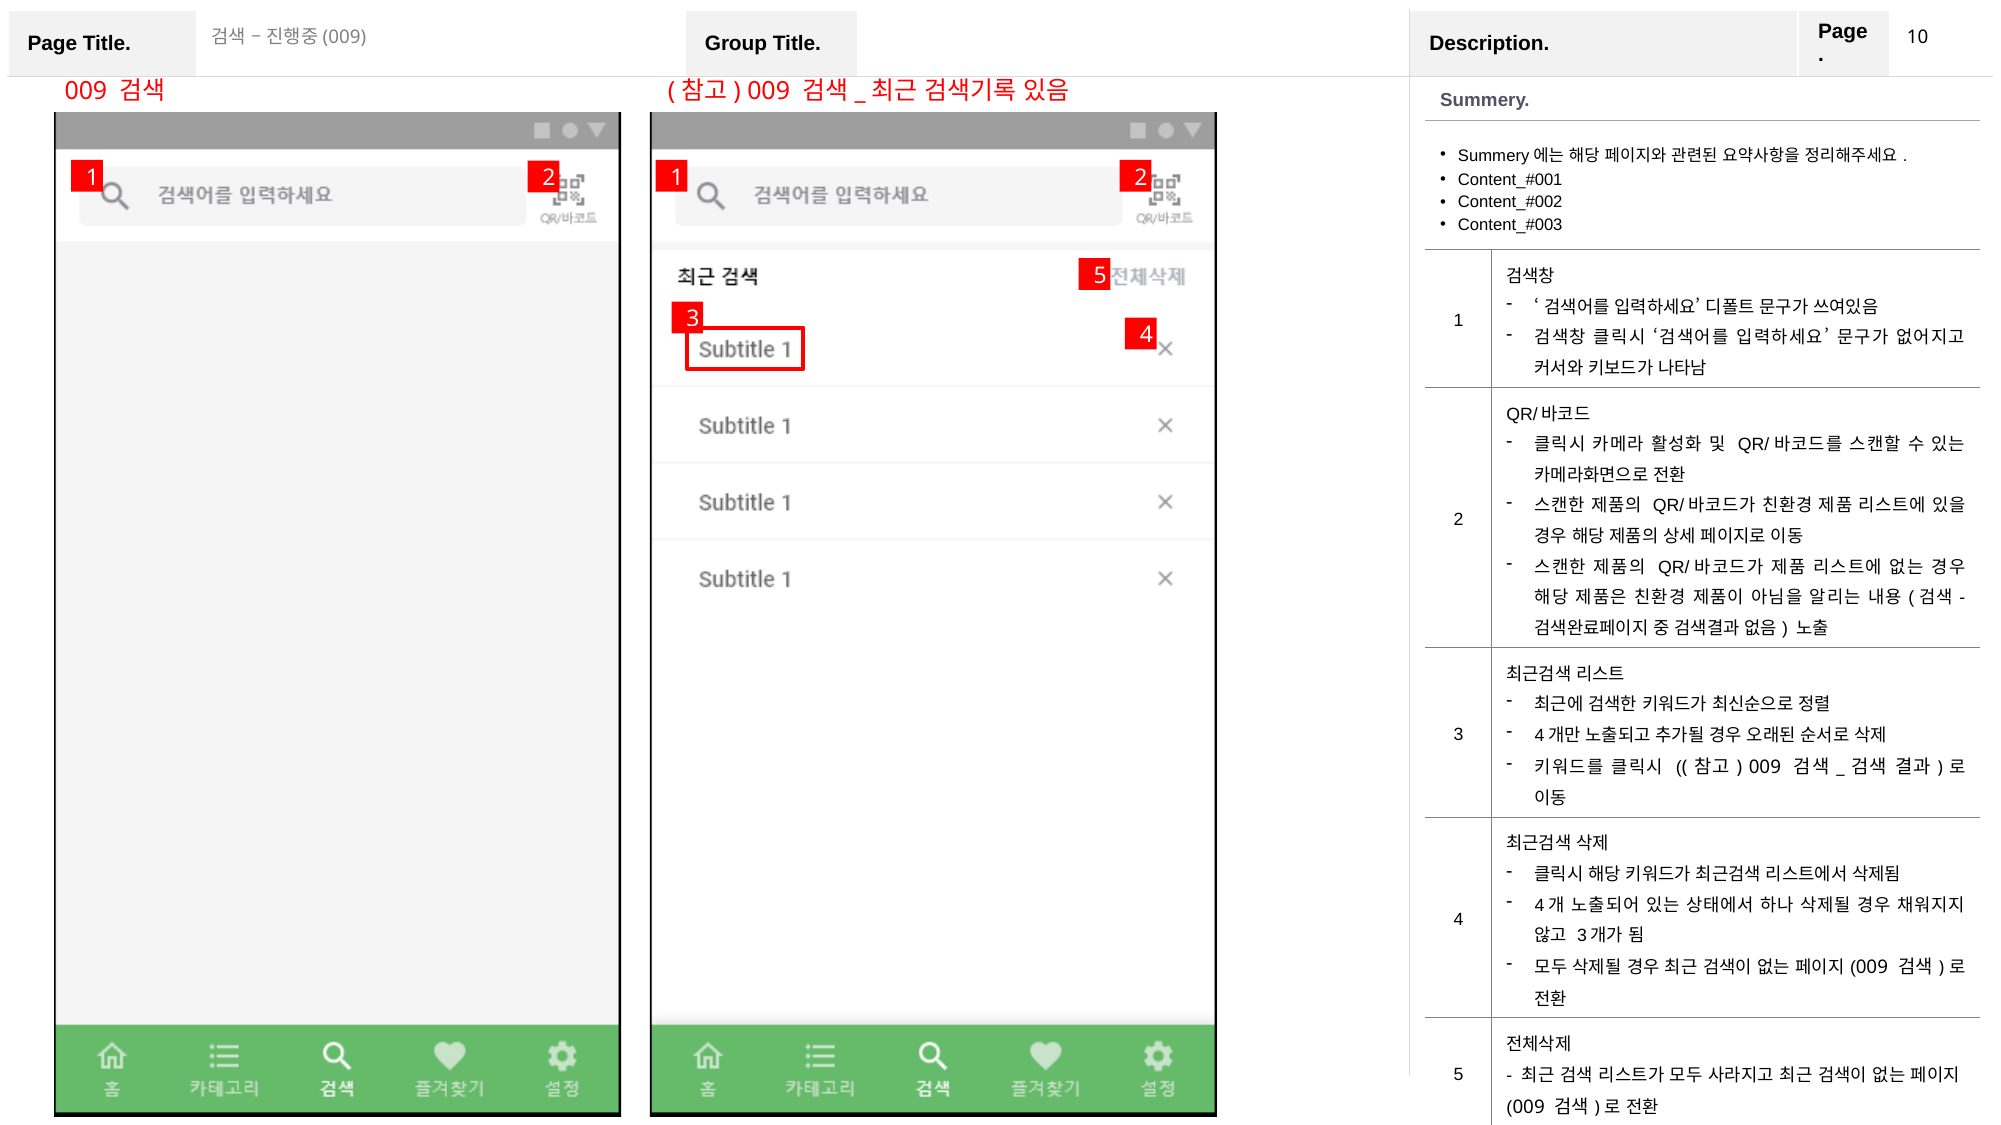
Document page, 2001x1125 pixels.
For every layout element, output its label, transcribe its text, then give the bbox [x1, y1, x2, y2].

table_cell 4 [1425, 818, 1491, 1017]
table_cell 전체삭제 - 최근 검색 리스트가 모두 사라지고 최근 검색이 없는 페이지(009 검색)로 전환 [1492, 1018, 1980, 1125]
table_cell QR/바코드 클릭시 카메라 활성화 및 QR/바코드를 스캔할 수 있는 카메라화면으로 전환 스캔한 제품의 QR/바코드가 친환경 제품 리스트에 있을 경우 해당 제품의 상세 페이지로 이동 스캔한 제품의 QR/바코드가 제품 리스트에 없는 경우 해당 제품은 친환경 제품이 아님을 알리는 내용(검색- 검색완료페이지 중 검색결과 없음) 노출 [1492, 388, 1980, 647]
list 검색 – 진행중(009) [196, 18, 684, 55]
text_box 10 [1892, 17, 2000, 58]
table_cell 최근검색 삭제 클릭시 해당 키워드가 최근검색 리스트에서 삭제됨 4개 노출되어 있는 상태에서 하나 삭제될 경우 채워지지 않고 3개가 됨 모두 삭제될 경우 최근 검색이 없는 페이지(009 검색)로 전환 [1492, 818, 1980, 1017]
table_header Summery. [1425, 78, 1980, 120]
table_cell 3 [1425, 648, 1491, 817]
table_cell 최근검색 리스트 최근에 검색한 키워드가 최신순으로 정렬 4개만 노출되고 추가될 경우 오래된 순서로 삭제 키워드를 클릭시 ((참고) 009 검색_검색 결과)로 이동 [1492, 648, 1980, 817]
text_box 009 검색 [49, 67, 495, 112]
table_cell 검색창 ‘검색어를 입력하세요’ 디폴트 문구가 쓰여있음 검색창 클릭시 ‘검색어를 입력하세요’ 문구가 없어지고 커서와 키보드가 나타남 [1492, 250, 1980, 387]
picture [649, 112, 1218, 1117]
table_cell 2 [1425, 388, 1491, 647]
table_cell 1 [1425, 250, 1491, 387]
table_cell Summery에는 해당 페이지와 관련된 요약사항을 정리해주세요. Content_#001 Content_#002 Content_#003 [1425, 121, 1980, 249]
text_box (참고) 009 검색_최근 검색기록 있음 [653, 67, 1107, 111]
table_cell 5 [1425, 1018, 1491, 1125]
picture [53, 112, 622, 1117]
